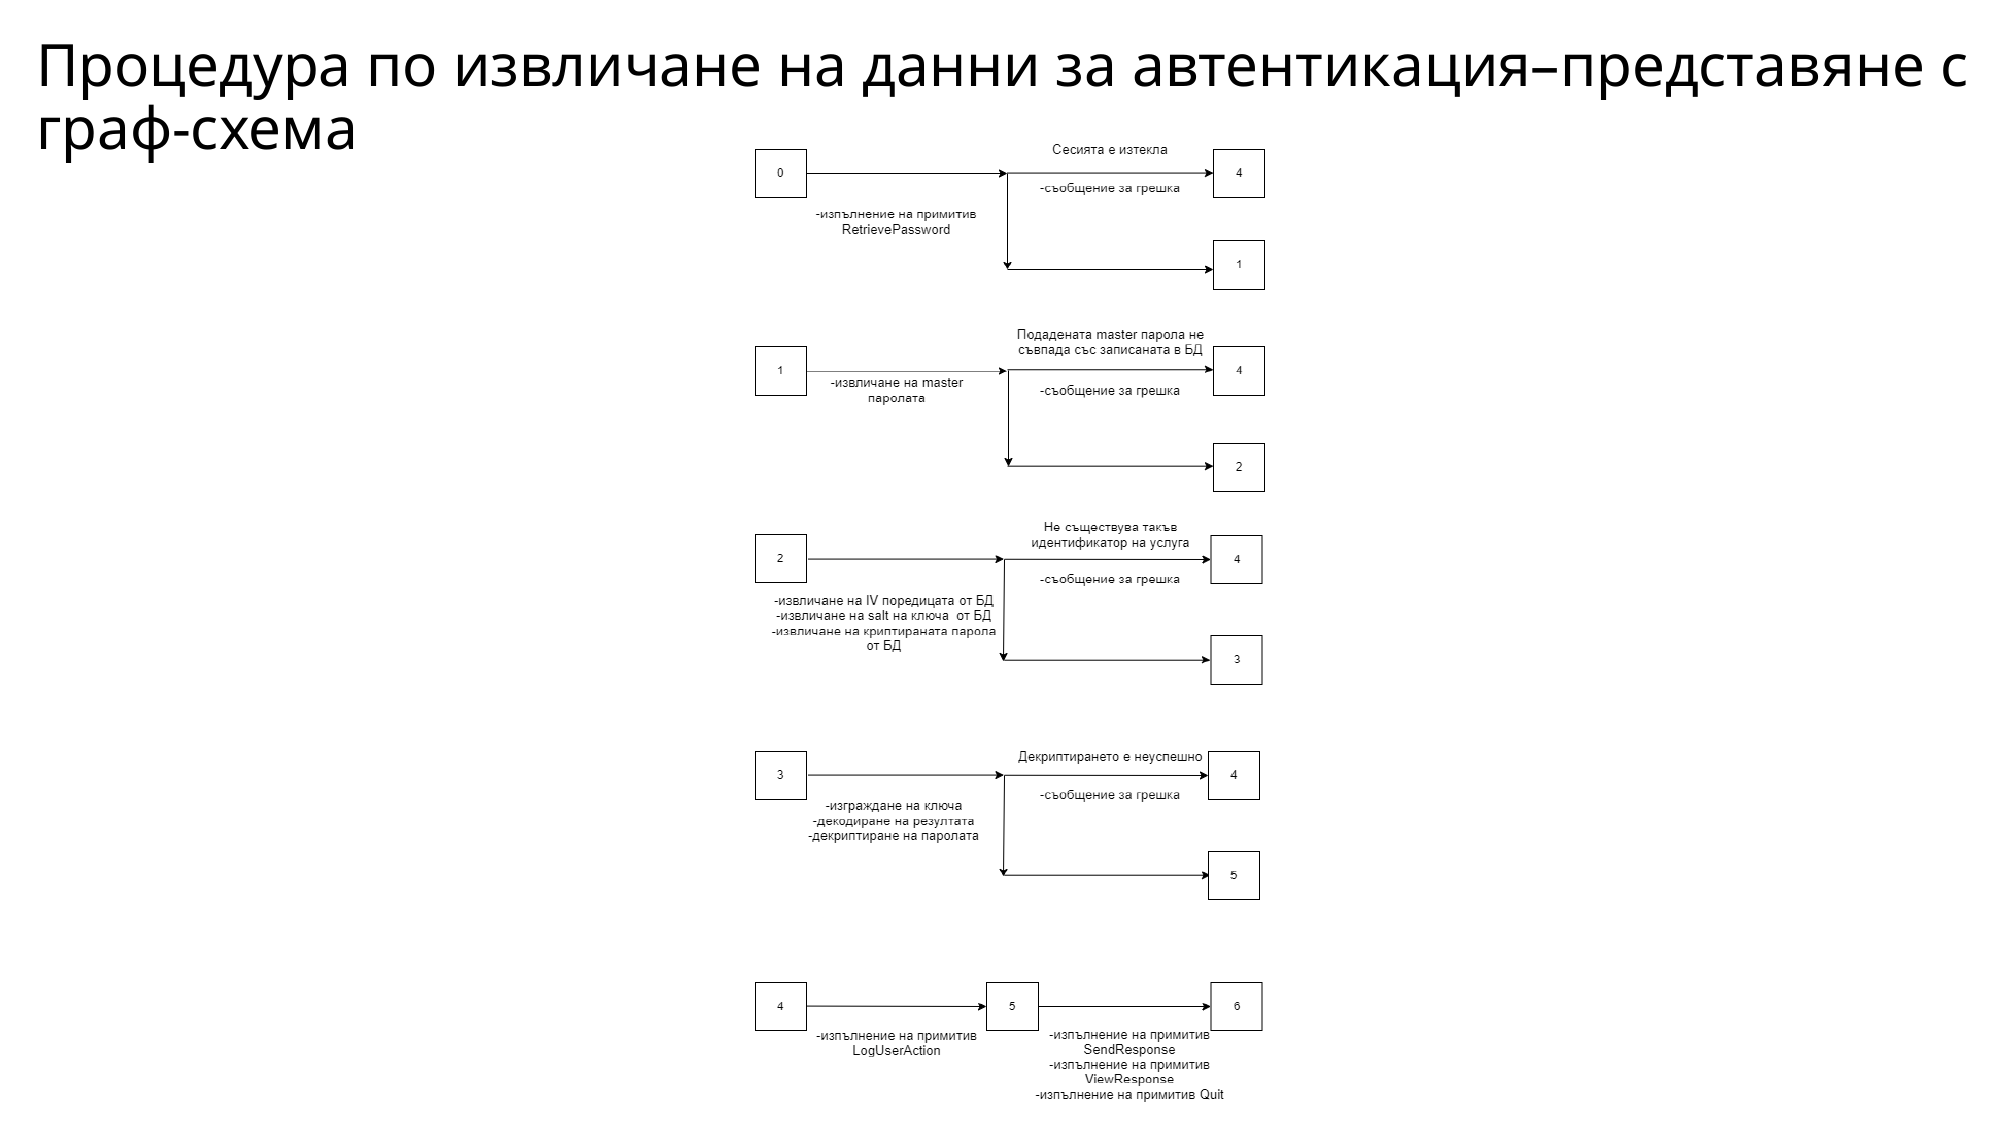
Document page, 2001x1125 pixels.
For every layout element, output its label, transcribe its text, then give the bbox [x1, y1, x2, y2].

title Процедура по извличане на данни за автентикация–представяне с граф-схема [21, 25, 2000, 244]
picture [755, 134, 1267, 1109]
